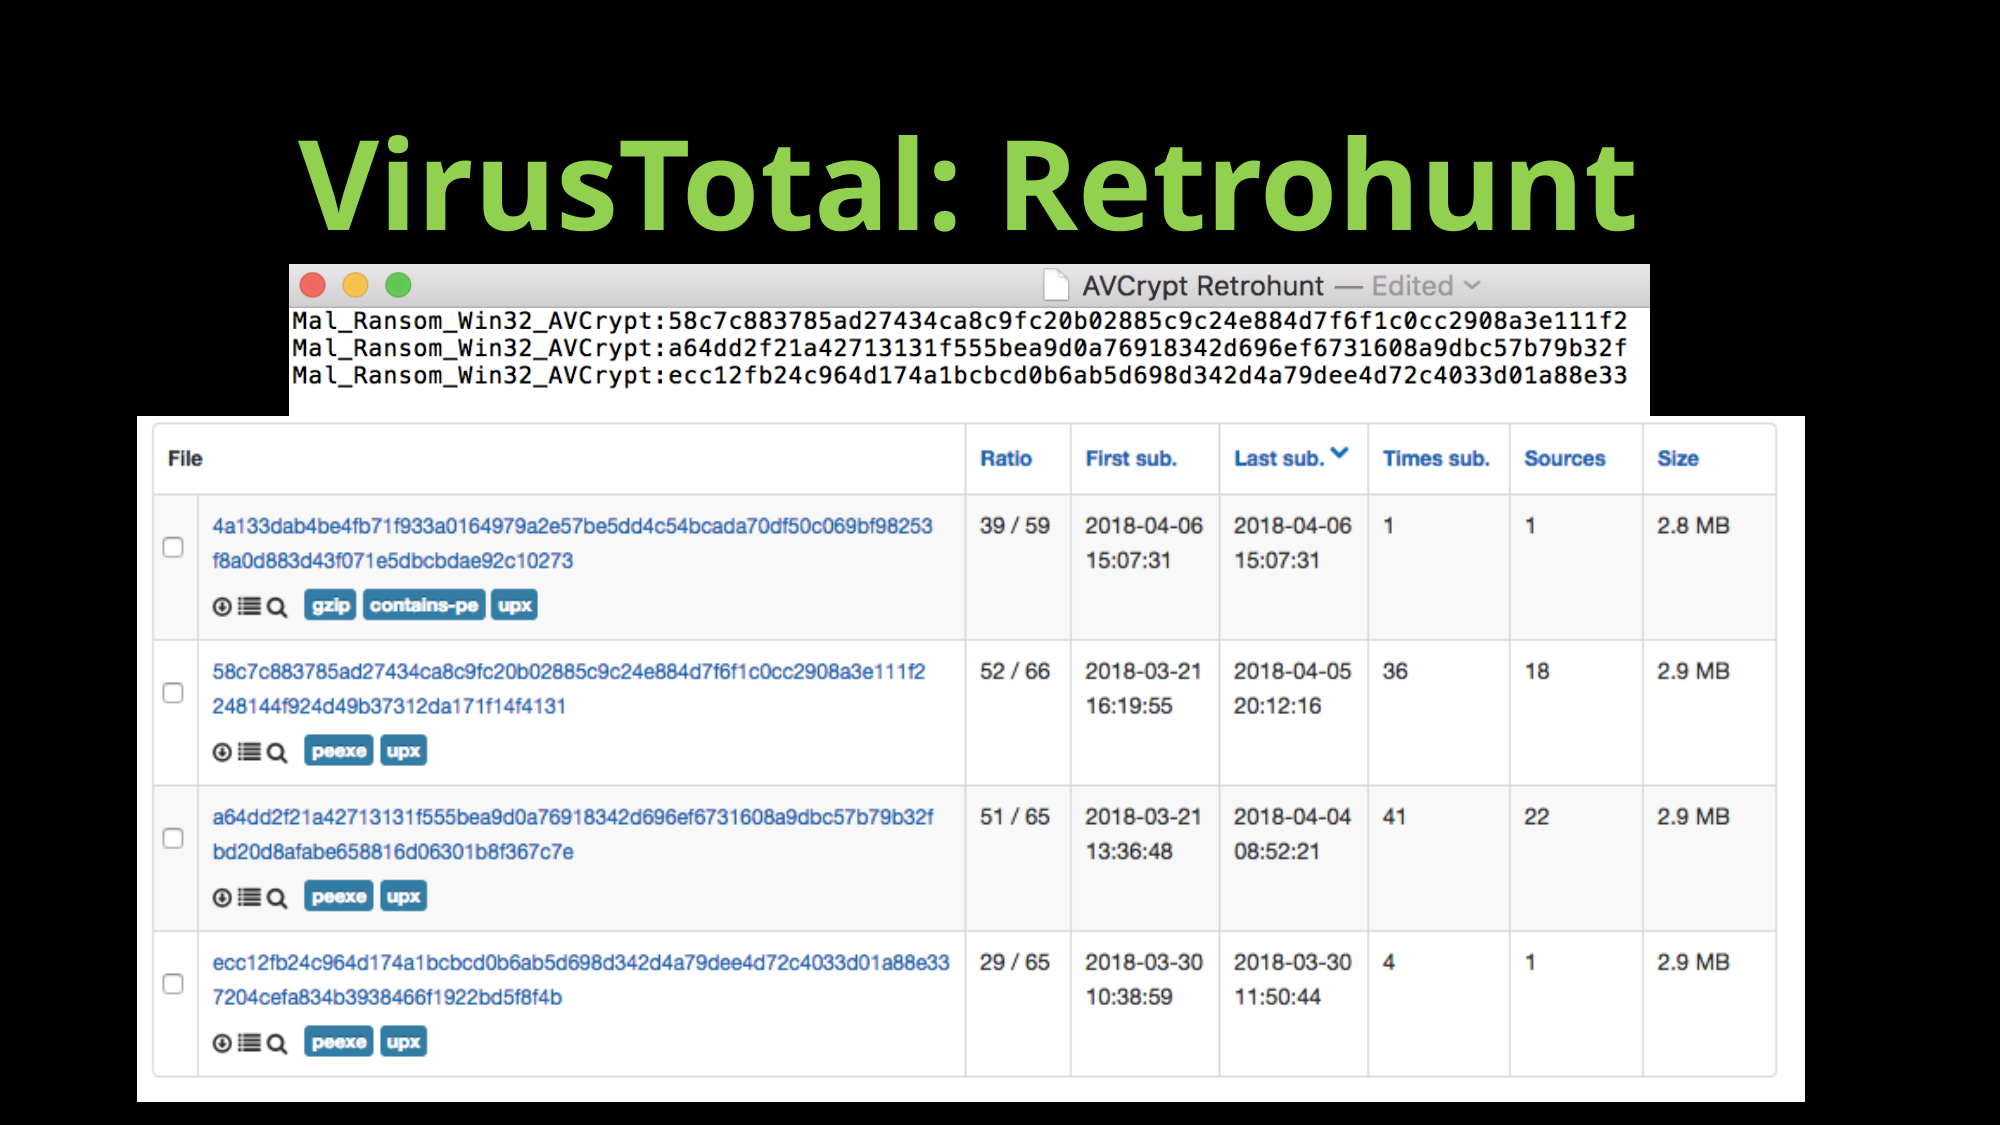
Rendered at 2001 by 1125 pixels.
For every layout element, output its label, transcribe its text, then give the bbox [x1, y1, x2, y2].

picture [137, 264, 1805, 1102]
title VirusTotal: Retrohunt [219, 86, 1720, 265]
